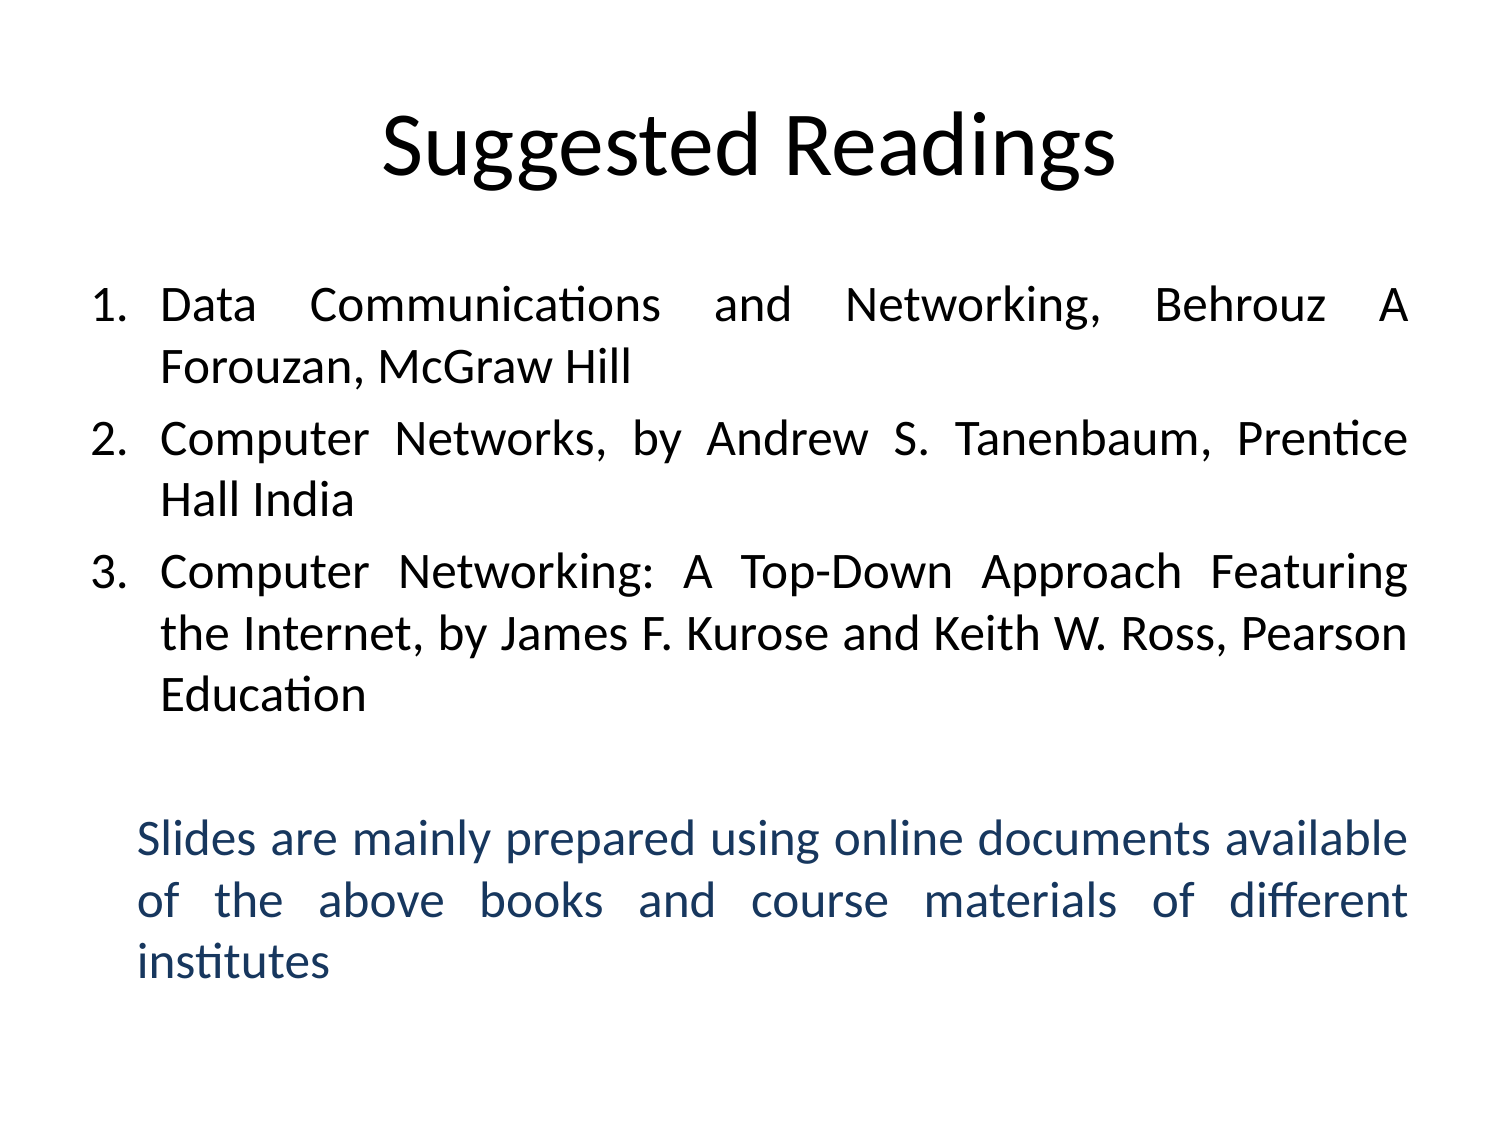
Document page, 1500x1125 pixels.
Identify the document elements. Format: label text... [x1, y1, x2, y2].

title Suggested Readings [75, 45, 1425, 233]
list Data Communications and Networking, Behrouz A Forouzan, McGraw Hill Computer Networks, by Andrew S. Tanenbaum, Prentice Hall India Computer Networking: A Top-Down Approach Featuring the Internet, by James F. Kurose and Keith W. Ross, Pearson Education Slides are mainly prepared using online documents available of the above books and course materials of different institutes [75, 262, 1425, 1005]
